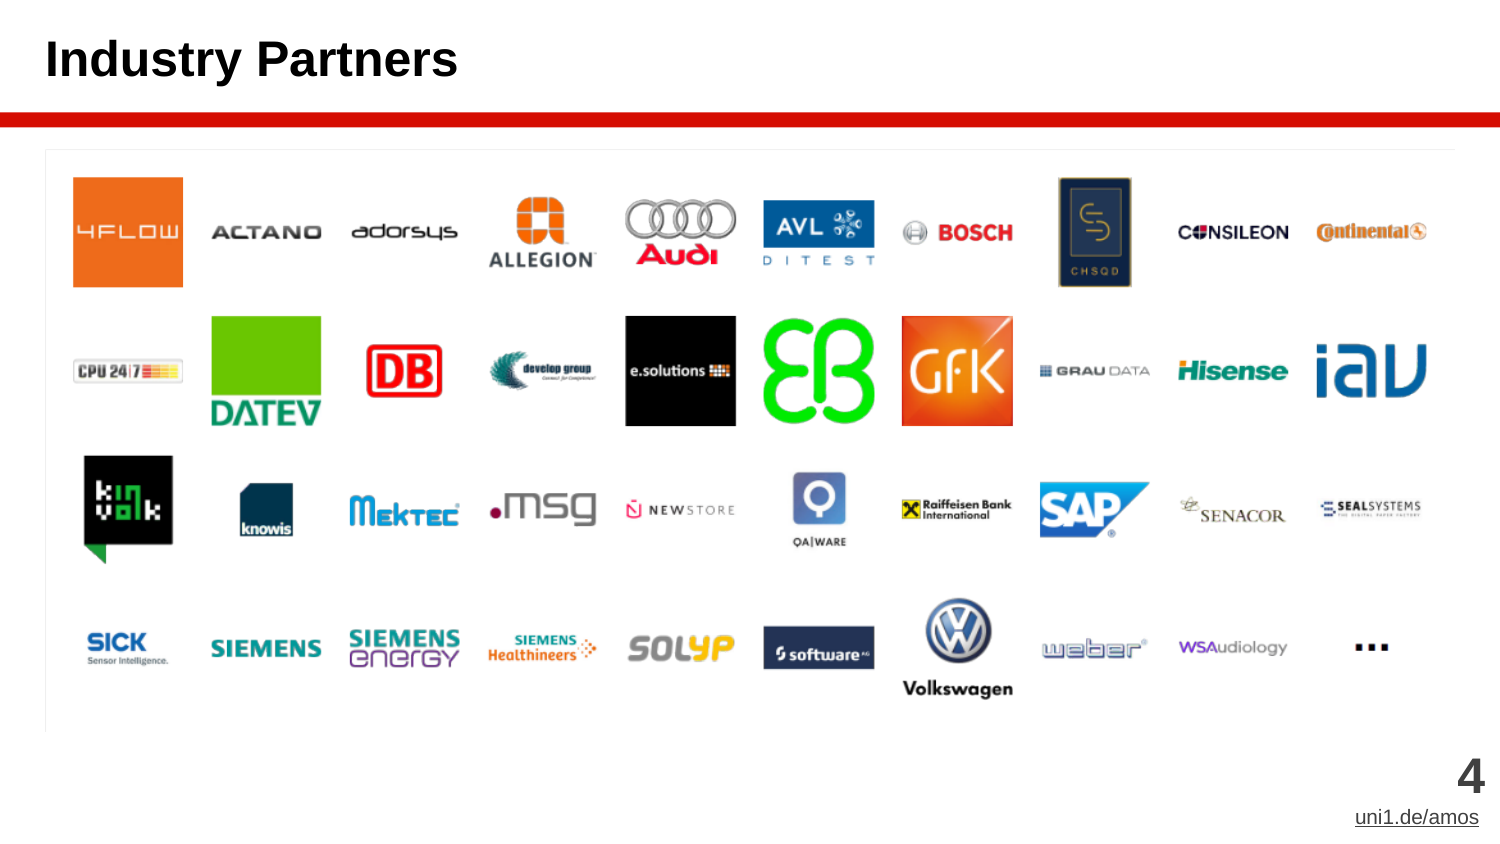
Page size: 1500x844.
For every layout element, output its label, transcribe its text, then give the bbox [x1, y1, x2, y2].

picture [44, 149, 1456, 732]
slide_number ‹#› uni1.de/amos [1200, 693, 1500, 844]
title Industry Partners [0, 0, 1500, 113]
